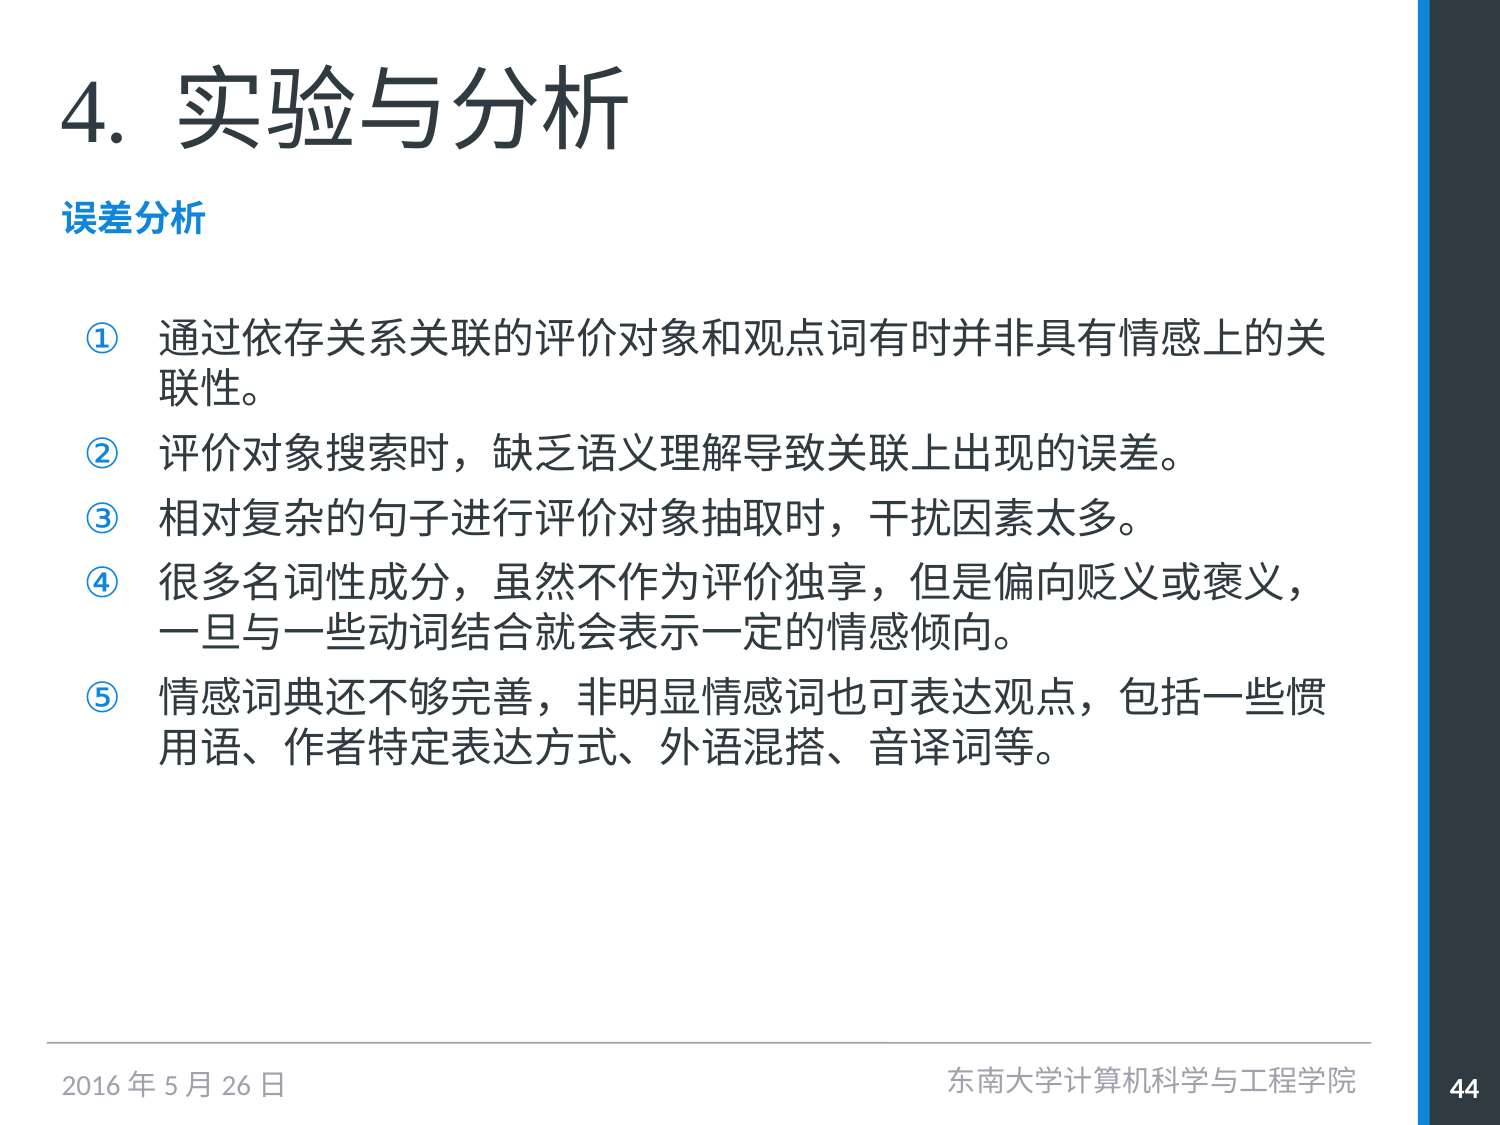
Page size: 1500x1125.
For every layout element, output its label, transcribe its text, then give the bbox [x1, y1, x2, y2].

footer 东南大学计算机科学与工程学院 [481, 1053, 1372, 1114]
list 误差分析 [46, 187, 1383, 247]
slide_number 44 [1429, 1066, 1500, 1107]
title 4. 实验与分析 [45, 24, 1383, 188]
list 通过依存关系关联的评价对象和观点词有时并非具有情感上的关联性。 评价对象搜索时，缺乏语义理解导致关联上出现的误差。 相对复杂的句子进行评价对象抽取时，干扰因素太多。 很多名词性成分，虽然不作为评价独享，但是偏向贬义或褒义，一旦与一些动词结合就会表示一定的情感倾向。 情感词典还不够完善，非明显情感词也可表达观点，包括一些惯用语、作者特定表达方式、外语混搭、音译词等。 [68, 304, 1360, 938]
